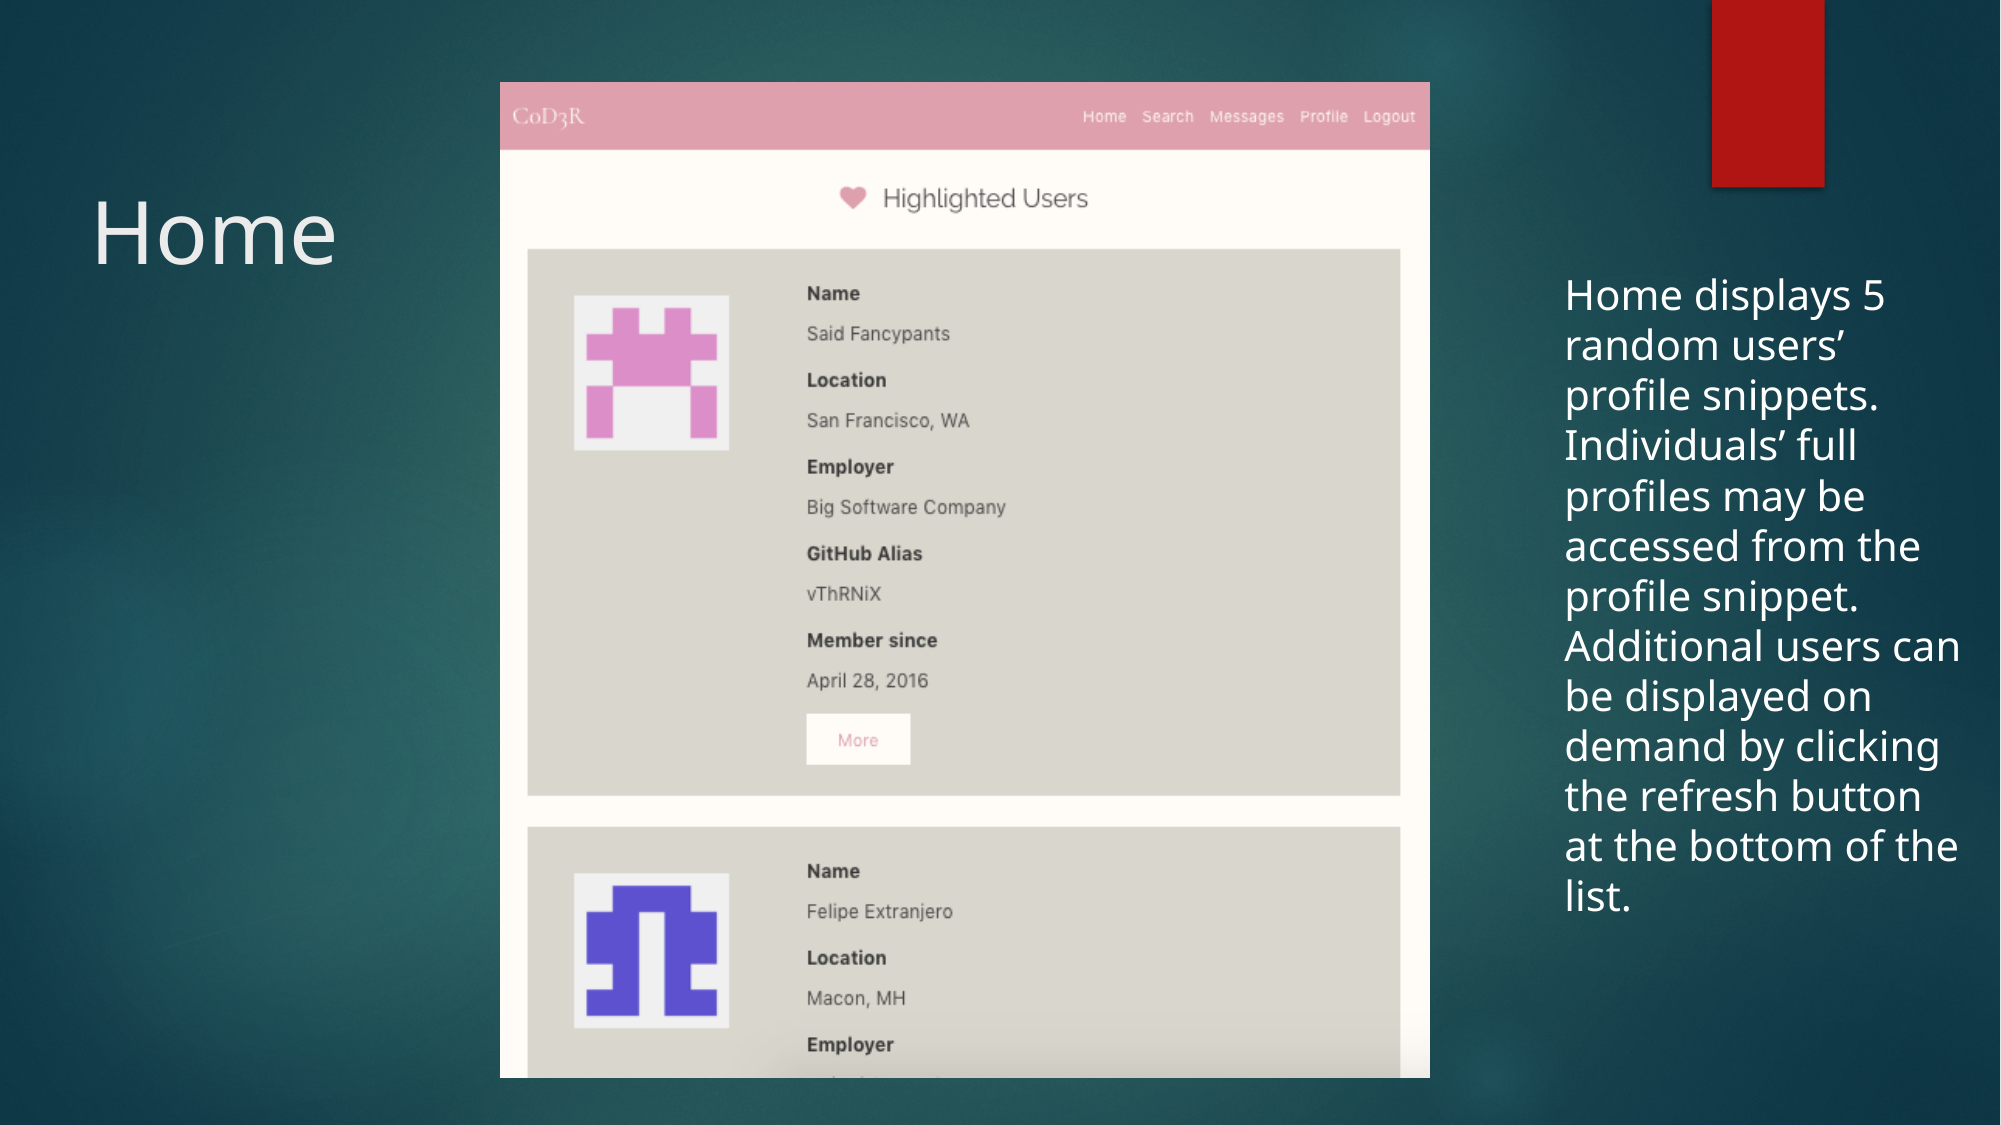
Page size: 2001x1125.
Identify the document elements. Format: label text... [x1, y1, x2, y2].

list Home displays 5 random users’ profile snippets. Individuals’ full profiles may be accessed from the profile snippet. Additional users can be displayed on demand by clicking the refresh button at the bottom of the list. [1549, 261, 1980, 1050]
picture [0, 0, 1576, 1125]
title Home [75, 169, 431, 292]
